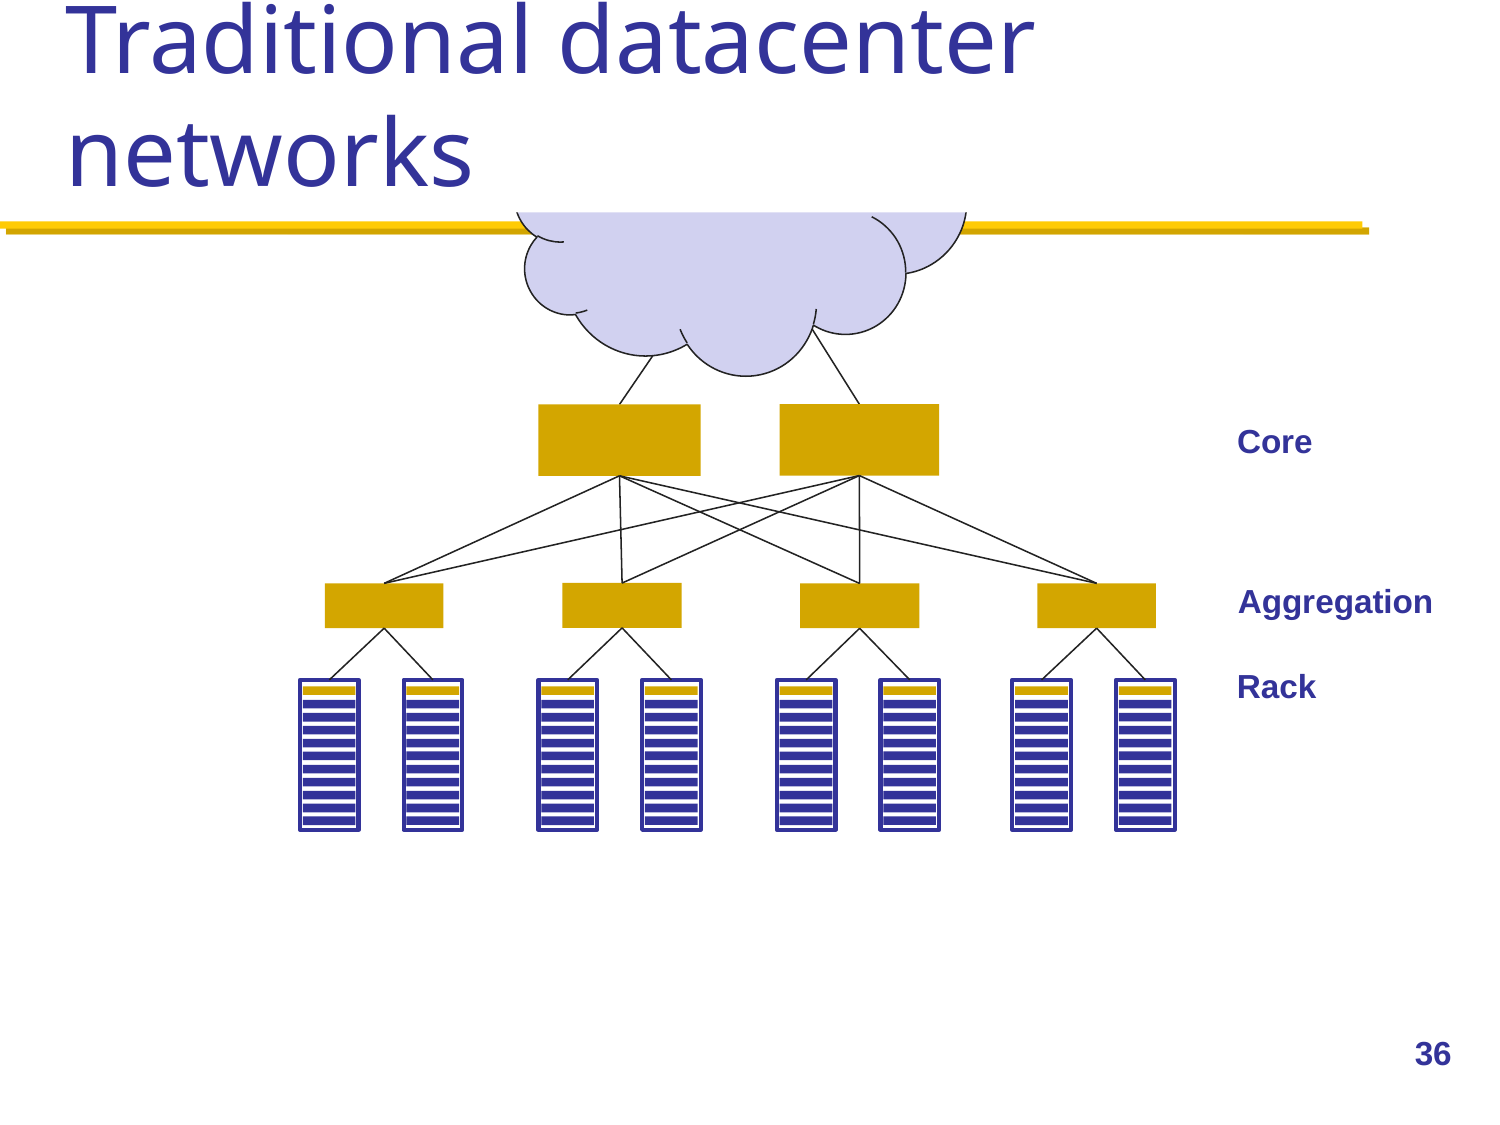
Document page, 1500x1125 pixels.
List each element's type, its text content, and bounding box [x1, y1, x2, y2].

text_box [776, 593, 940, 831]
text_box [383, 475, 617, 584]
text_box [328, 627, 385, 681]
text_box [536, 402, 703, 473]
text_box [860, 475, 1097, 584]
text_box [1011, 583, 1175, 831]
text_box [538, 593, 701, 831]
text_box Rack [1222, 657, 1332, 713]
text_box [619, 249, 726, 405]
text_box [762, 249, 860, 405]
slide_number 36 [1400, 1025, 1500, 1100]
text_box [385, 627, 434, 680]
text_box [323, 581, 445, 630]
text_box [778, 402, 941, 473]
text_box Aggregation [1223, 572, 1449, 627]
text_box Core [1222, 412, 1328, 468]
text_box [402, 678, 464, 832]
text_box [621, 475, 860, 584]
text_box [517, 213, 966, 377]
text_box [298, 678, 361, 832]
title Traditional datacenter networks [49, 24, 1451, 213]
